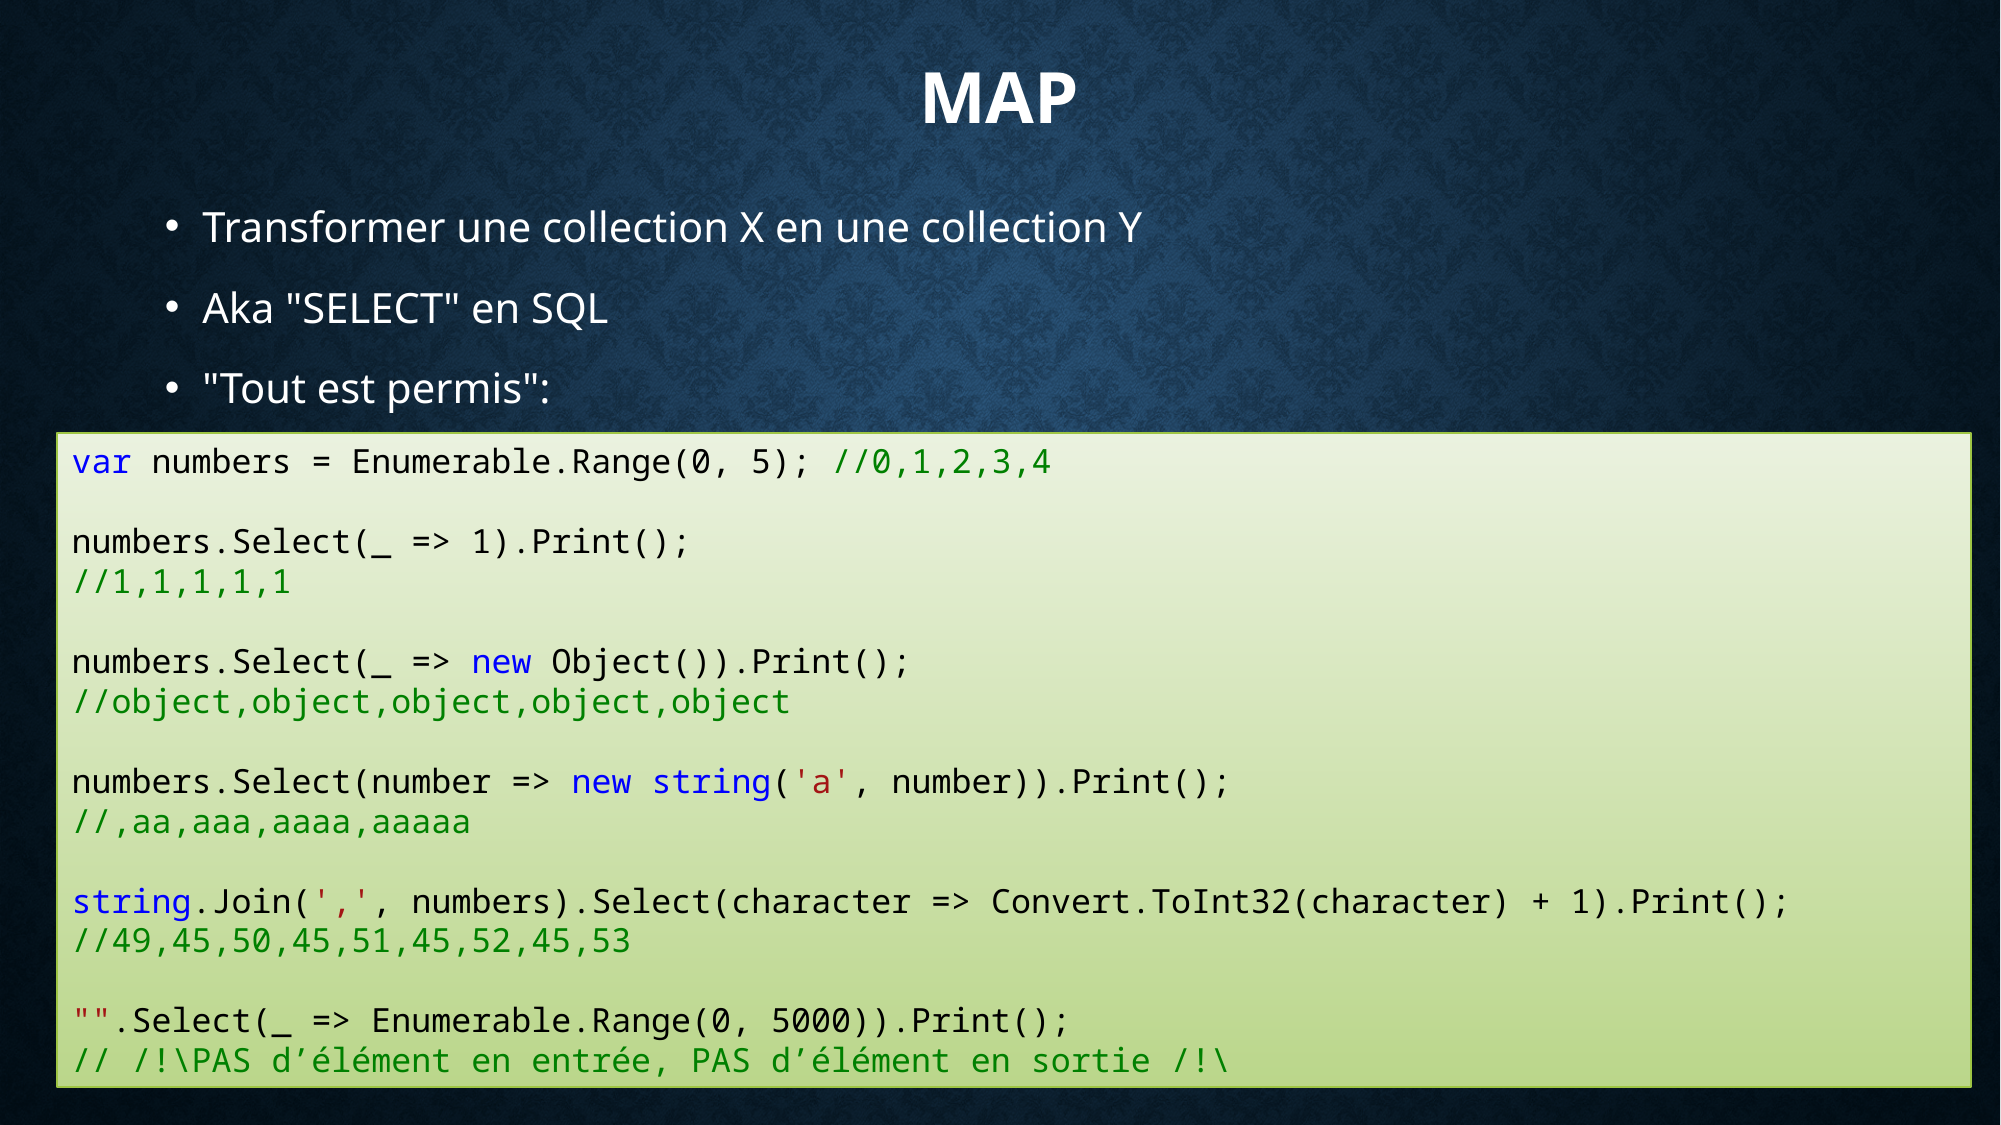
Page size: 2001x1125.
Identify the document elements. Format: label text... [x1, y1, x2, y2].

text_box var numbers = Enumerable.Range(0, 5); //0,1,2,3,4 numbers.Select(_ => 1).Print(); //1,1,1,1,1 numbers.Select(_ => new Object()).Print(); //object,object,object,object,object numbers.Select(number => new string('a', number)).Print(); //,aa,aaa,aaaa,aaaaa string.Join(',', numbers).Select(character => Convert.ToInt32(character) + 1).Print(); //49,45,50,45,51,45,52,45,53 "".Select(_ => Enumerable.Range(0, 5000)).Print(); // /!\PAS d’élément en entrée, PAS d’élément en sortie /!\ [56, 432, 1972, 1088]
list Transformer une collection X en une collection Y Aka "SELECT" en SQL "Tout est permis": [149, 183, 1849, 432]
title map [149, 0, 1849, 183]
